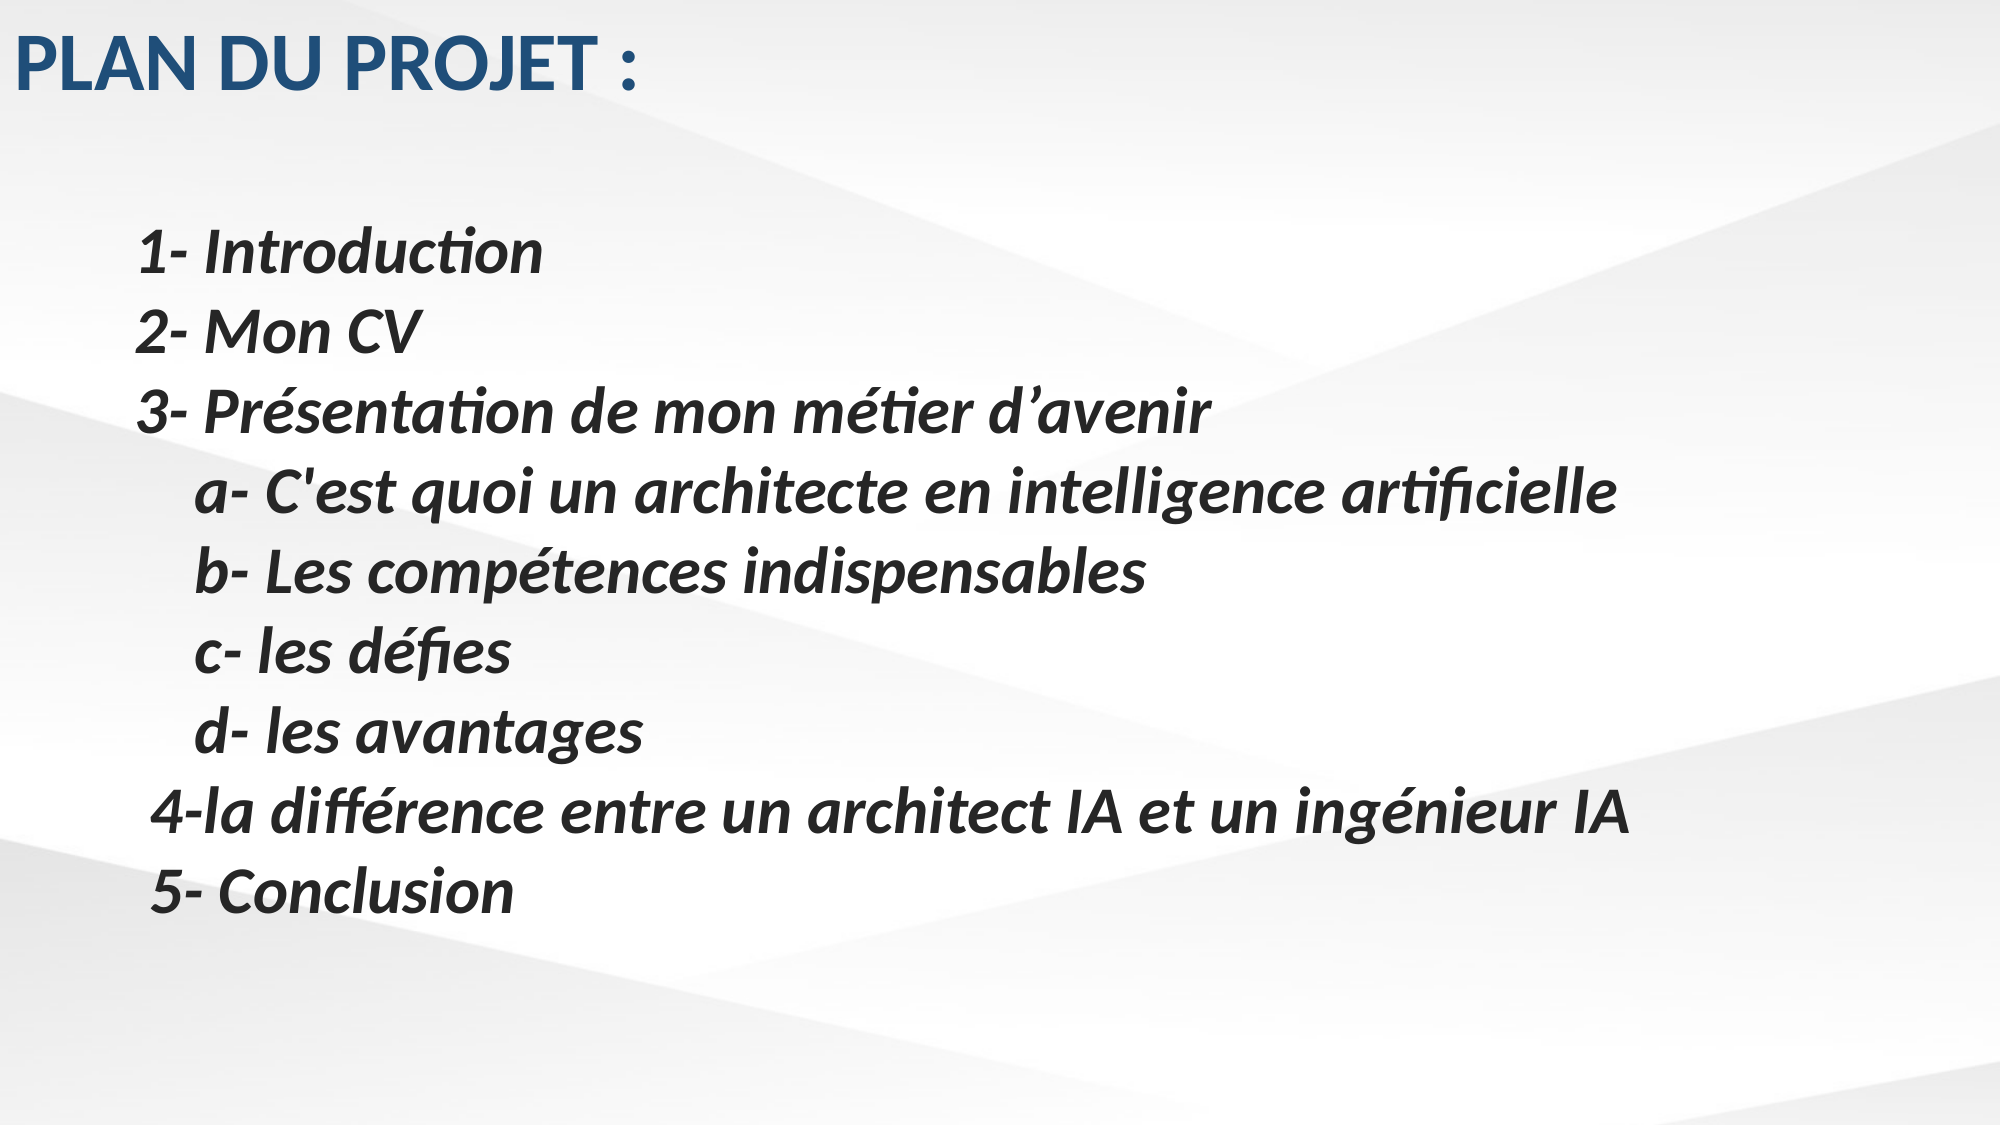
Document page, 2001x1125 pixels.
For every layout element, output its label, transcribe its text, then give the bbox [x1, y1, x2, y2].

text_box PLAN DU PROJET : 1- Introduction 2- Mon CV 3- Présentation de mon métier d’avenir a- C'est quoi un architecte en intelligence artificielle👨‍💻 b- Les compétences indispensables c- les défies d- les avantages 4-la différence entre un architect IA et un ingénieur IA 5- Conclusion [0, 0, 2000, 1125]
